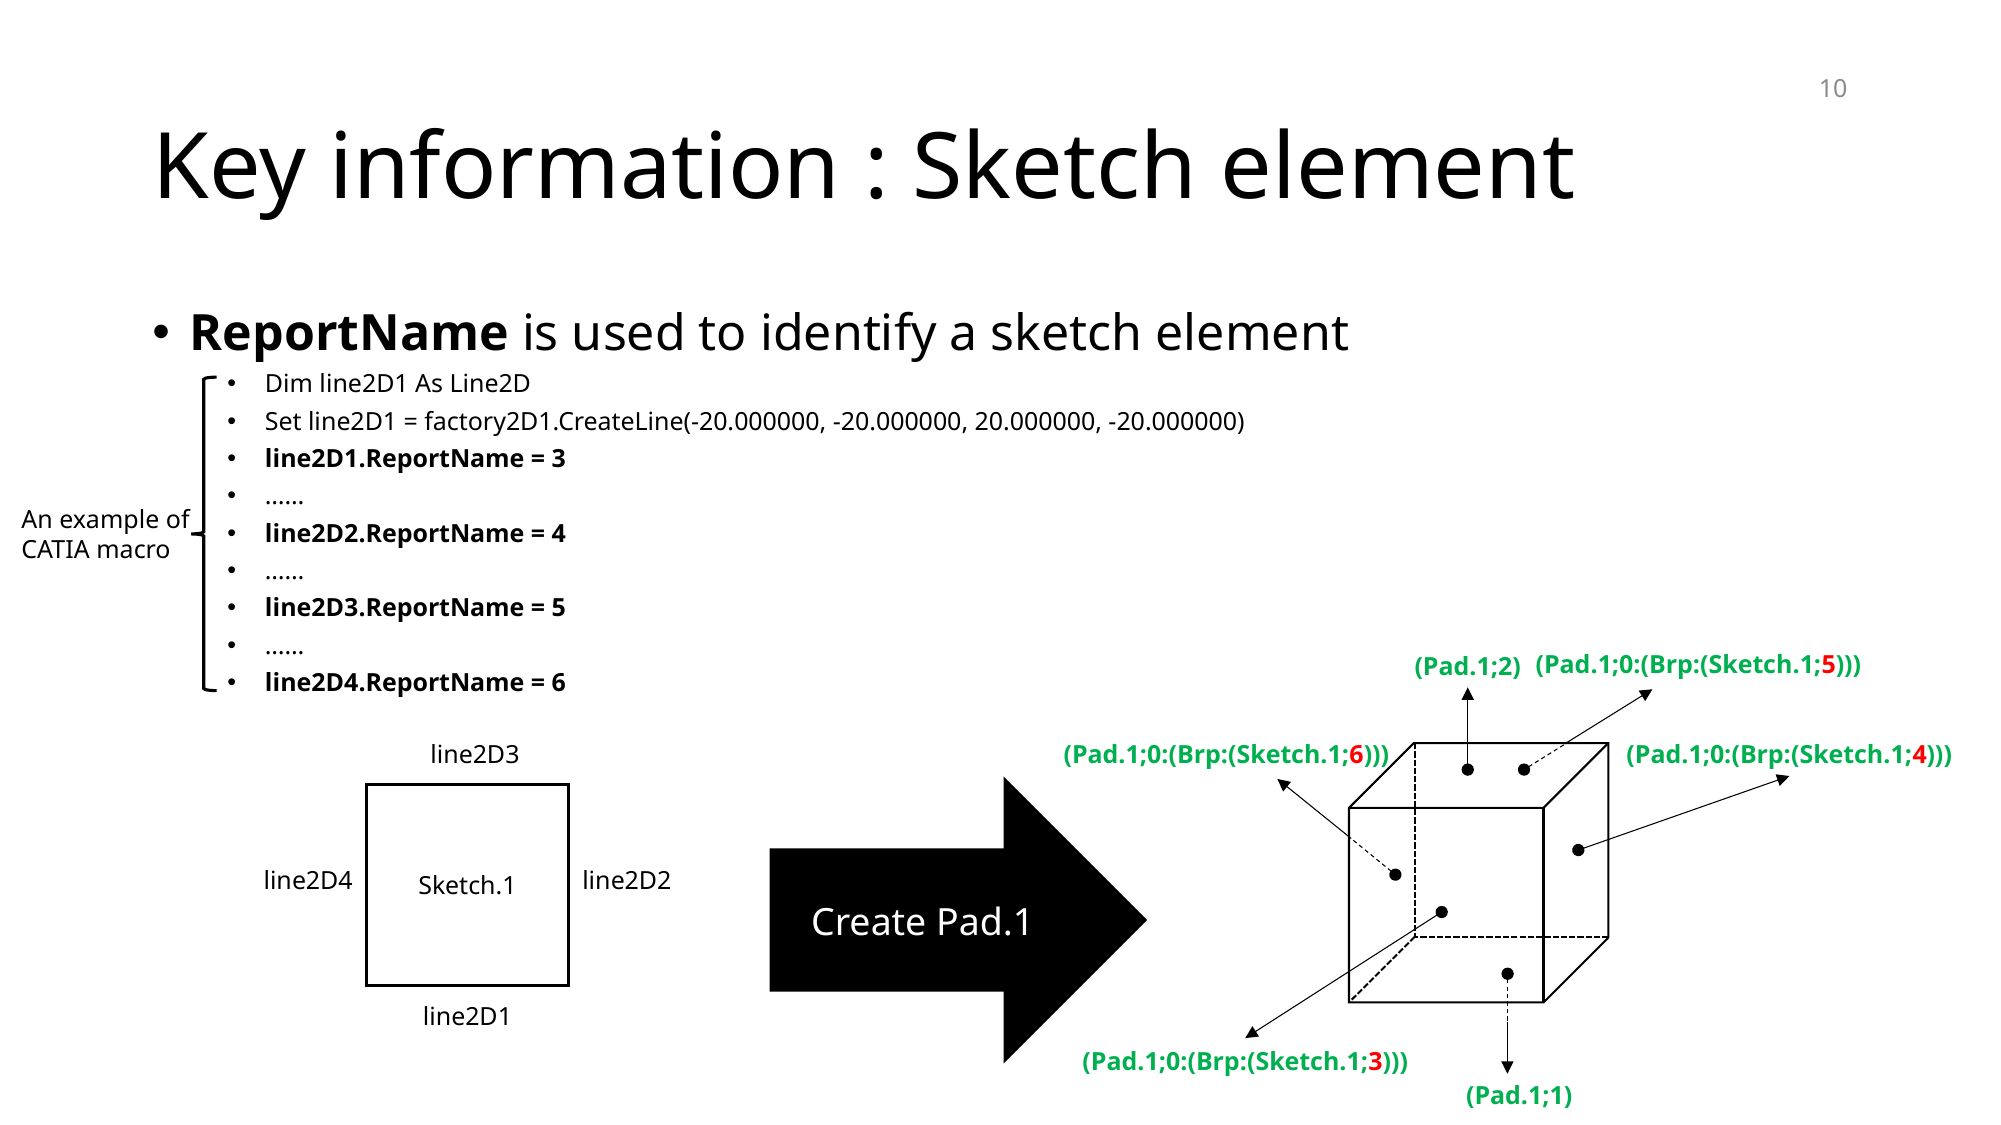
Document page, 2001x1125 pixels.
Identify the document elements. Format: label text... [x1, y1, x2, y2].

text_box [1351, 838, 1396, 875]
text_box [1415, 744, 1610, 936]
text_box (Pad.1;0:(Brp:(Sketch.1;4))) [1611, 731, 1967, 777]
text_box (Pad.1;0:(Brp:(Sketch.1;6))) [1048, 731, 1404, 777]
list ReportName is used to identify a sketch element Dim line2D1 As Line2D Set line2D1 = factory2D1.CreateLine(-20.000000, -20.000000, 20.000000, -20.000000) line2D1.ReportName = 3 …… line2D2.ReportName = 4 …… line2D3.ReportName = 5 …… line2D4.ReportName = 6 [137, 299, 1863, 1014]
text_box (Pad.1;1) [1451, 1071, 1588, 1117]
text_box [1277, 778, 1352, 839]
text_box Sketch.1 [366, 783, 569, 987]
text_box line2D2 [567, 857, 687, 902]
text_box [1245, 912, 1442, 1039]
text_box line2D3 [415, 730, 535, 776]
text_box [1347, 777, 1414, 912]
text_box Create Pad.1 [769, 776, 1148, 1064]
title Key information : Sketch element [137, 59, 1863, 278]
text_box (Pad.1;0:(Brp:(Sketch.1;3))) [1067, 1038, 1423, 1083]
text_box line2D4 [248, 857, 368, 902]
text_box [1578, 776, 1790, 851]
text_box [1442, 851, 1610, 1004]
text_box An example of CATIA macro [6, 495, 205, 571]
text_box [1524, 742, 1568, 770]
text_box (Pad.1;2) [1399, 642, 1536, 688]
text_box [1404, 742, 1467, 755]
text_box [203, 376, 217, 692]
text_box line2D1 [408, 992, 527, 1038]
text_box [1564, 689, 1653, 744]
slide_number 10 [1412, 59, 1863, 120]
text_box (Pad.1;0:(Brp:(Sketch.1;5))) [1520, 640, 1877, 686]
